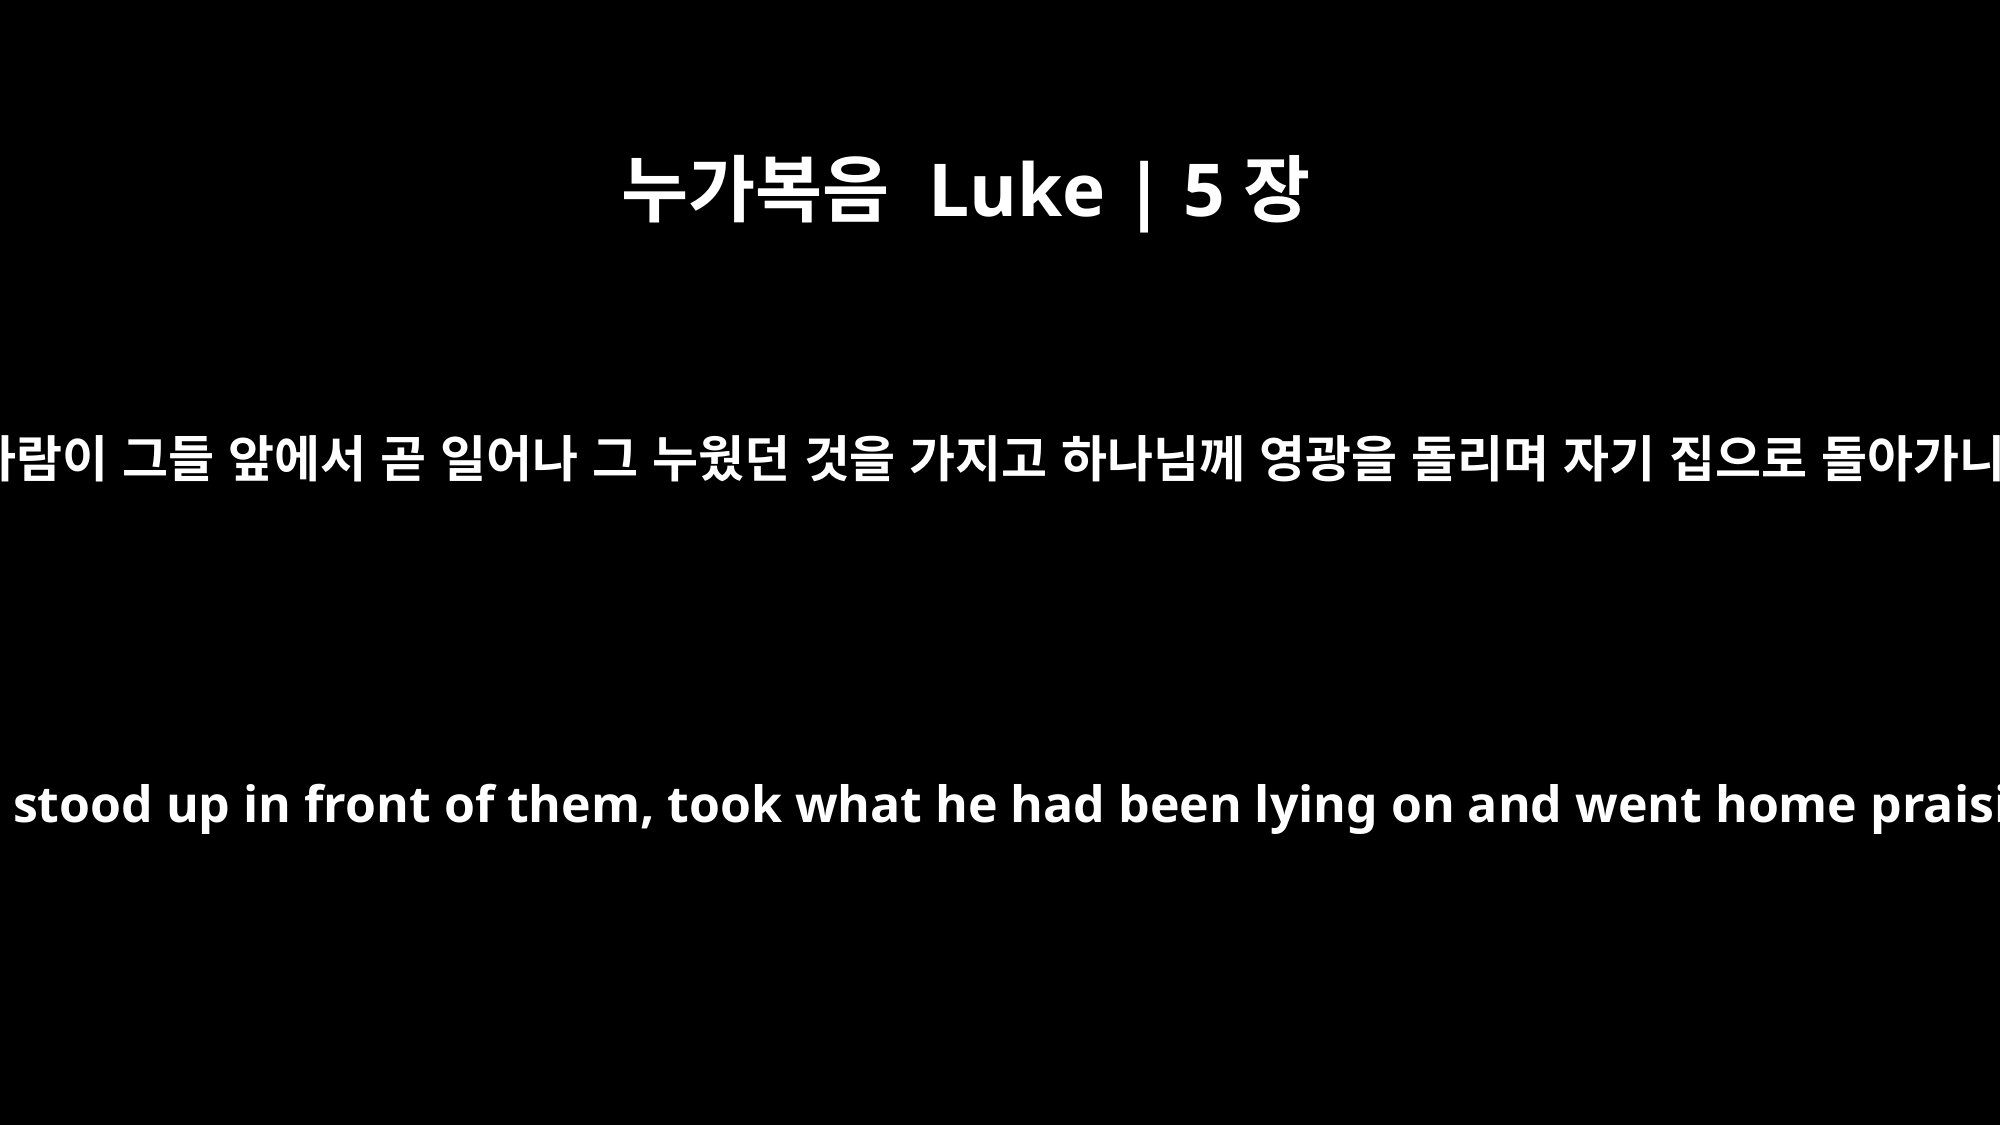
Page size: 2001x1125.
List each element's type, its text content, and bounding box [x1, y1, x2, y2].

text_box 누가복음 Luke | 5장 [606, 136, 1326, 239]
text_box Immediately he stood up in front of them, took what he had been lying on and went home praising God. [0, 764, 2000, 840]
text_box 25 그 사람이 그들 앞에서 곧 일어나 그 누웠던 것을 가지고 하나님께 영광을 돌리며 자기 집으로 돌아가니 [0, 359, 2000, 495]
